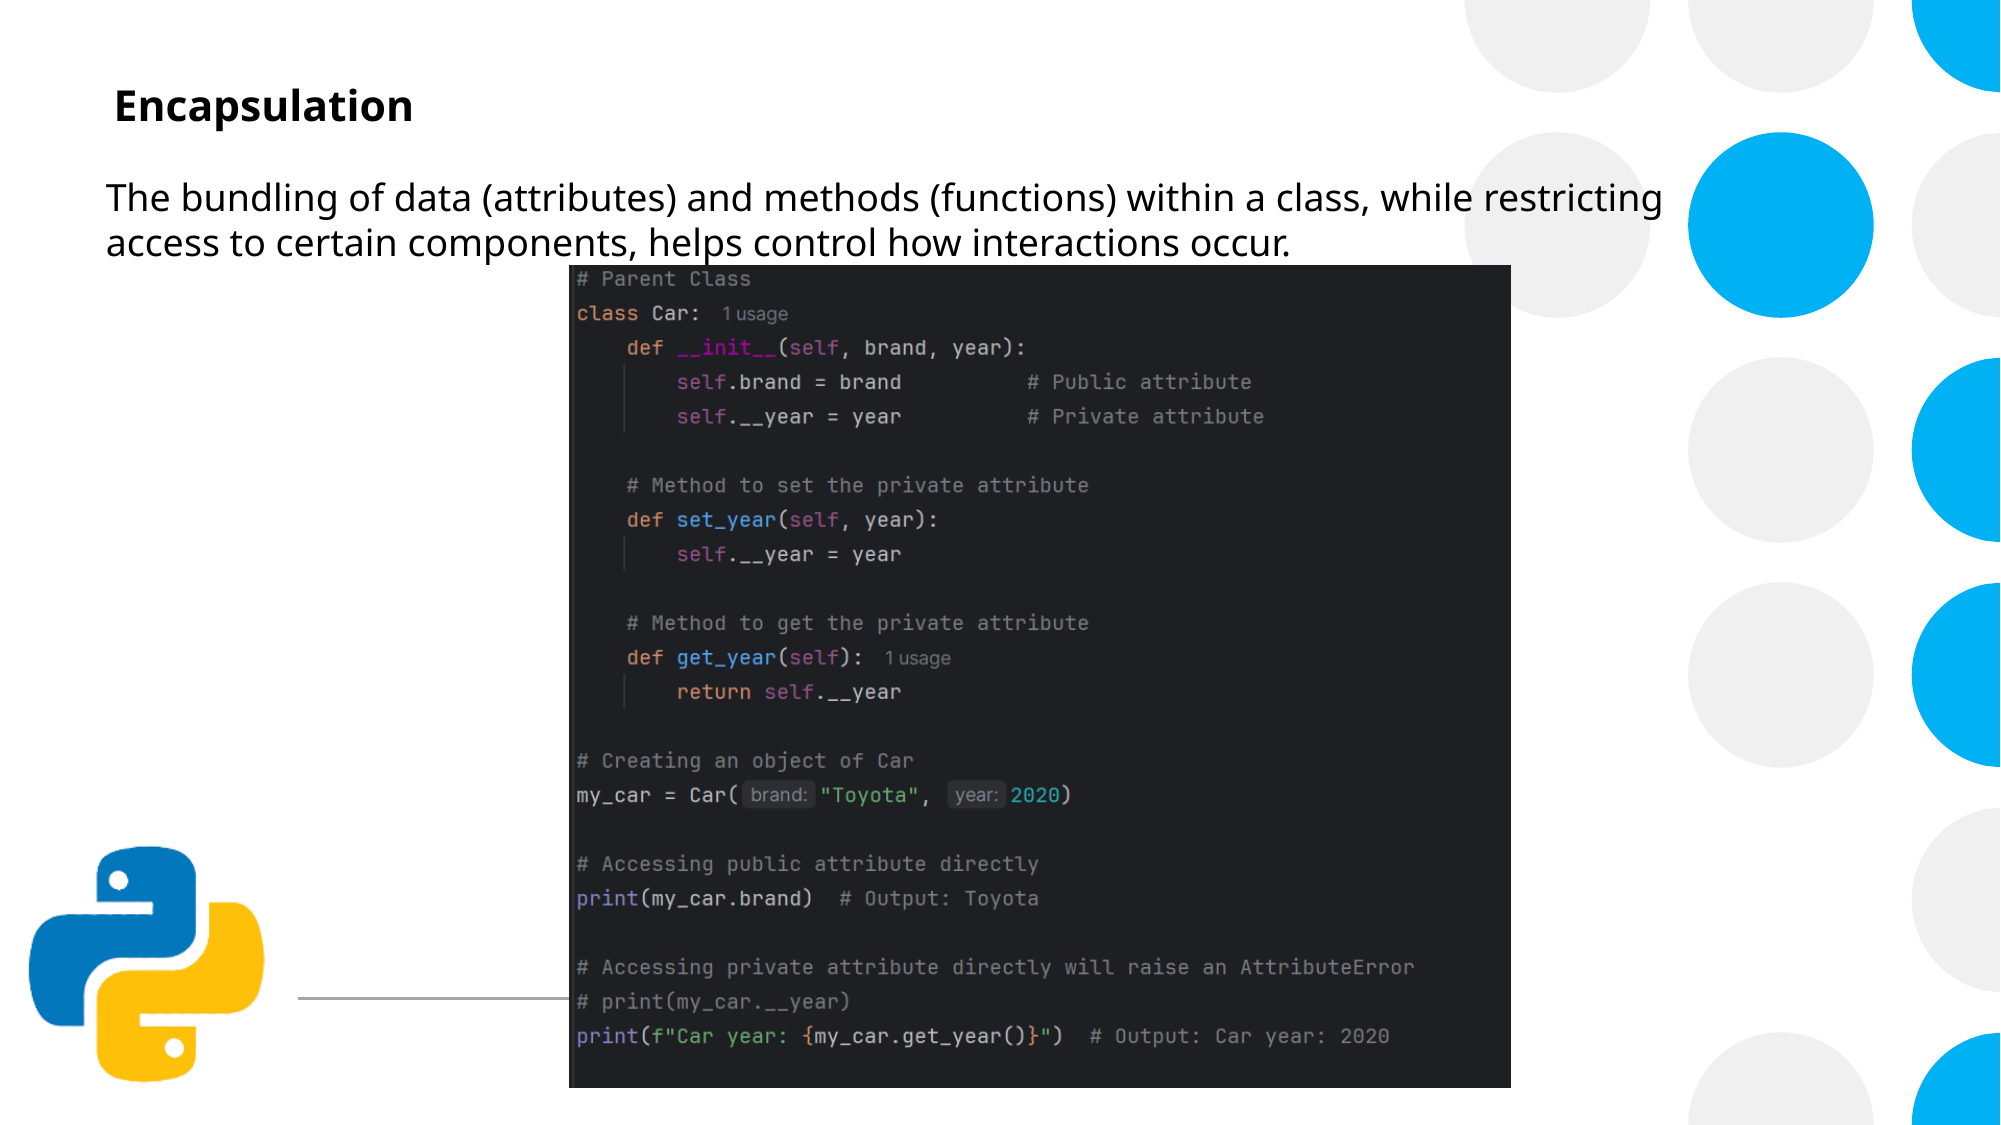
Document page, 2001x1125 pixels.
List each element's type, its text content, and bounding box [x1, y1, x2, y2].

title Encapsulation [98, 71, 1303, 166]
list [0, 815, 298, 1113]
picture [569, 265, 1511, 1088]
text_box The bundling of data (attributes) and methods (functions) within a class, while restricting access to certain components, helps control how interactions occur. [91, 166, 1690, 271]
